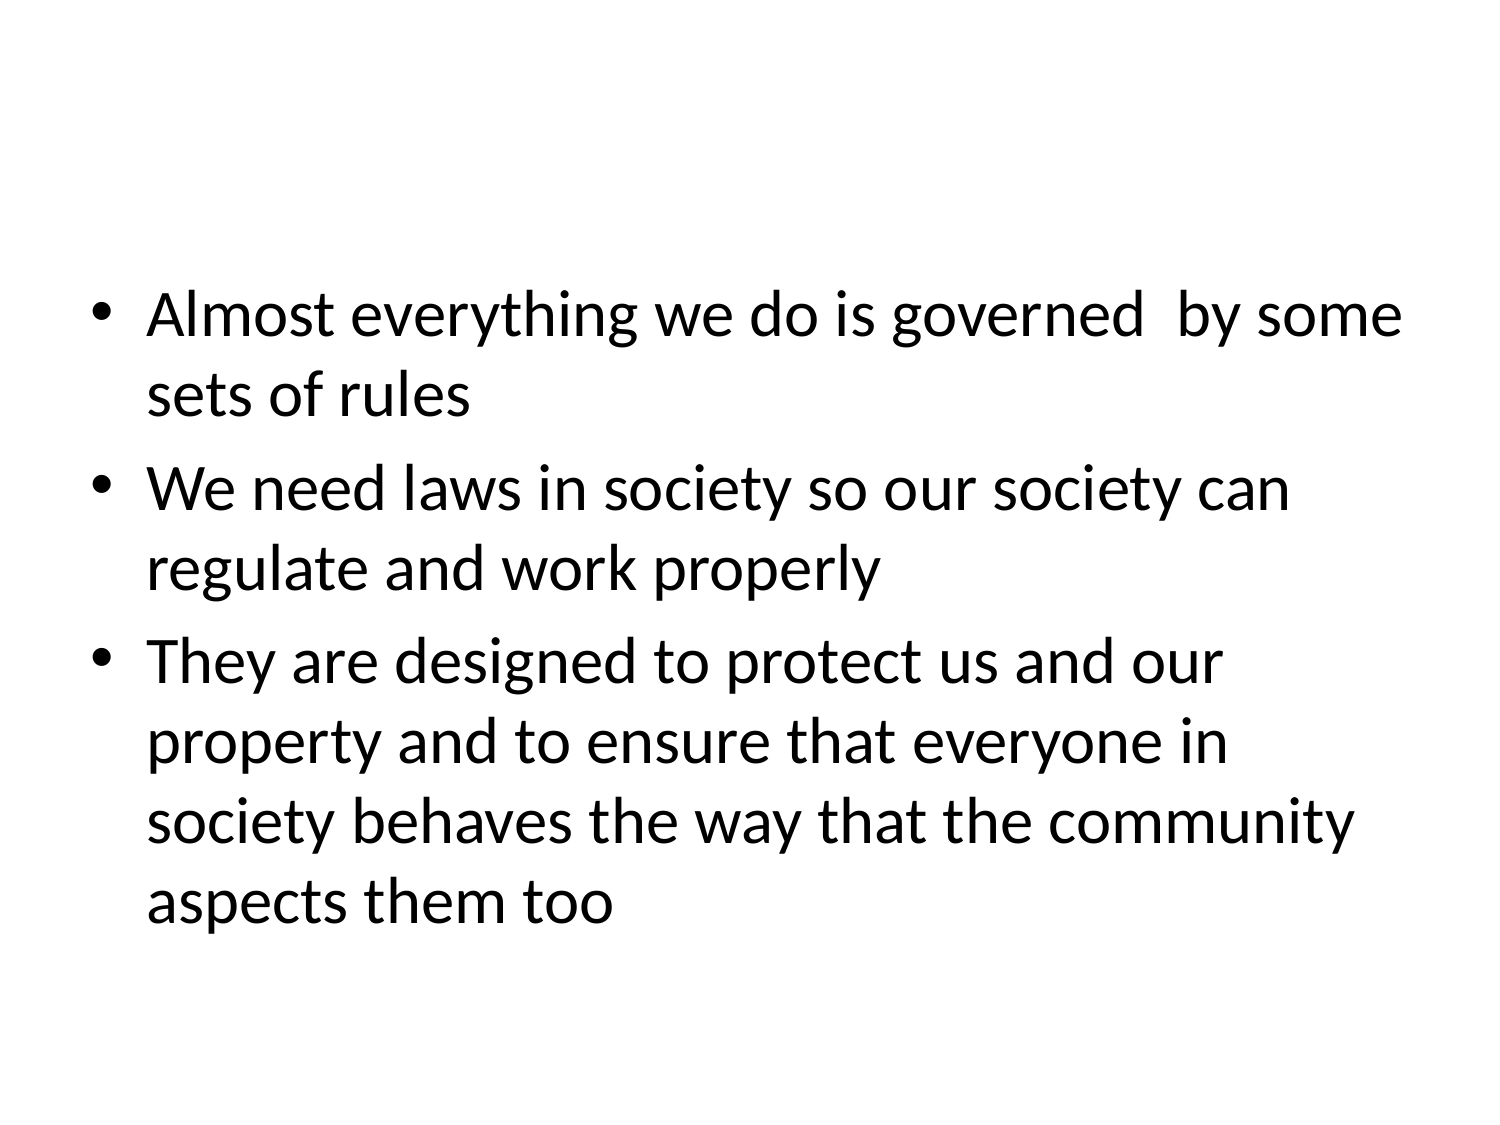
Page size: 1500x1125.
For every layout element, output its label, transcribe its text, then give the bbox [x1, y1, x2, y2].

list Almost everything we do is governed by some sets of rules We need laws in society so our society can regulate and work properly They are designed to protect us and our property and to ensure that everyone in society behaves the way that the community aspects them too [75, 262, 1425, 1005]
